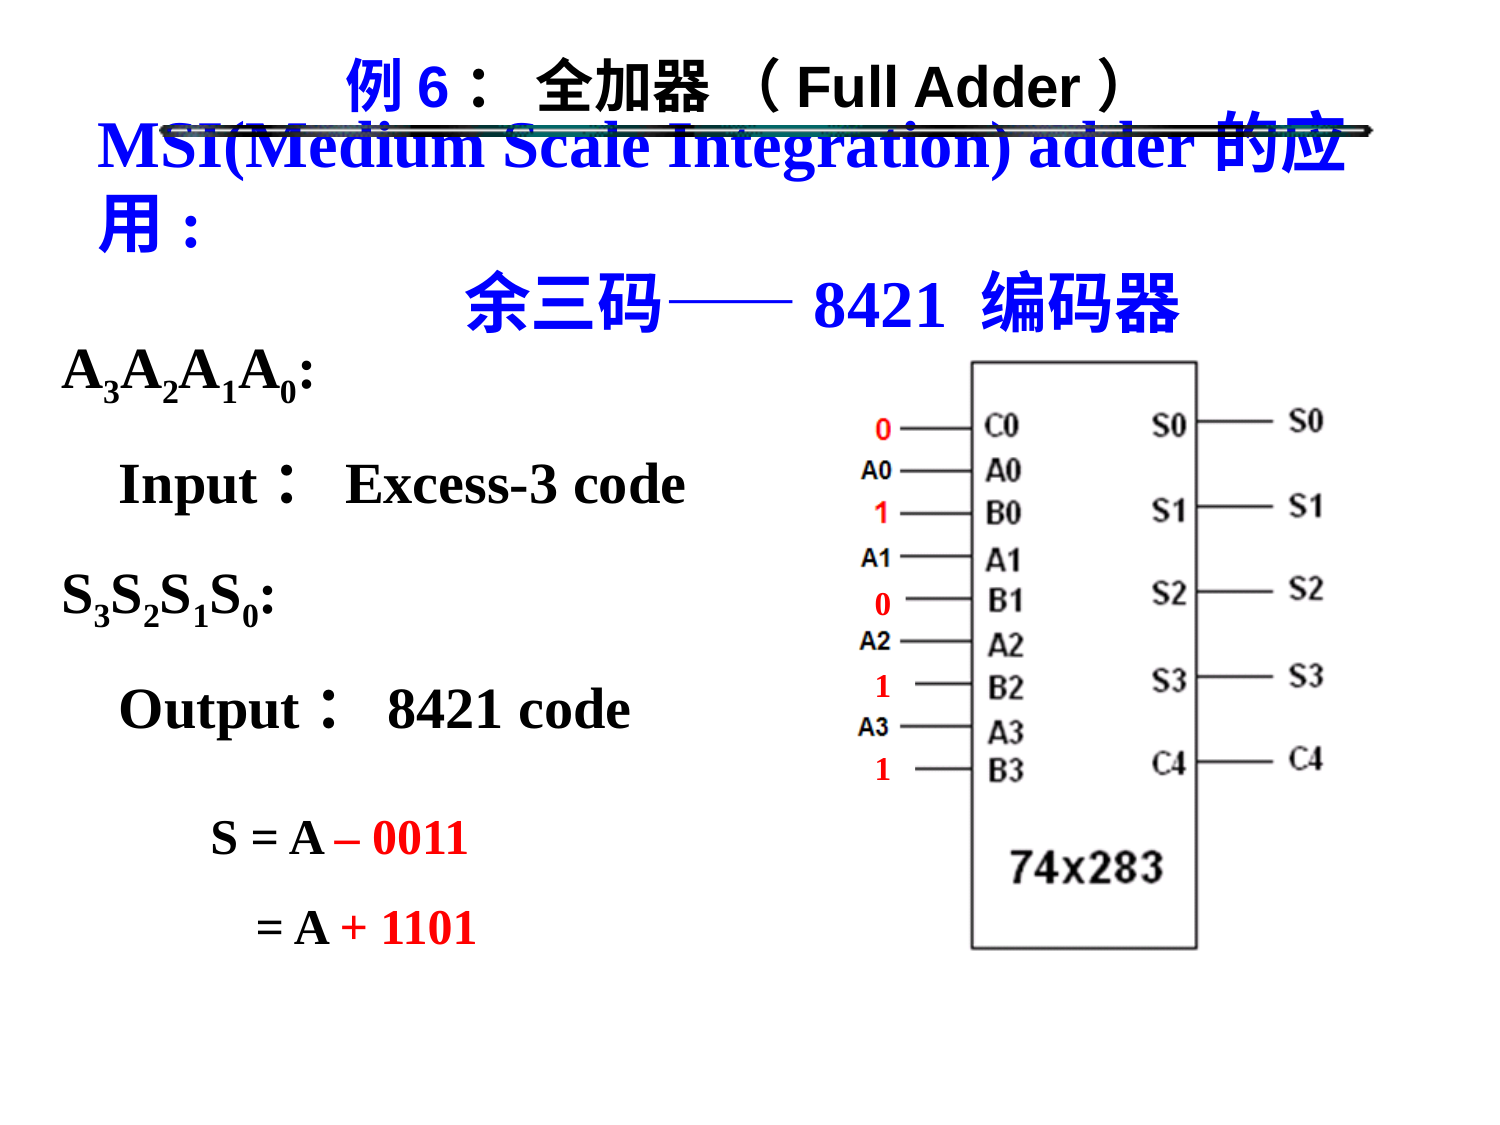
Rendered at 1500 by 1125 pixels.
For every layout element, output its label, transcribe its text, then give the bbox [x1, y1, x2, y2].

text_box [844, 337, 1342, 968]
text_box [0, 142, 1500, 268]
text_box 例6： 全加器 （Full Adder） [0, 42, 1500, 127]
text_box MSI(Medium Scale Integration) adder的应用: 余三码——8421 编码器 [82, 157, 1465, 283]
text_box S = A – 0011 [195, 767, 497, 873]
text_box A3A2A1A0: Input：Excess-3 code S3S2S1S0: Output：8421 code [46, 268, 756, 835]
text_box = A + 1101 [228, 887, 493, 963]
picture [159, 125, 1377, 138]
